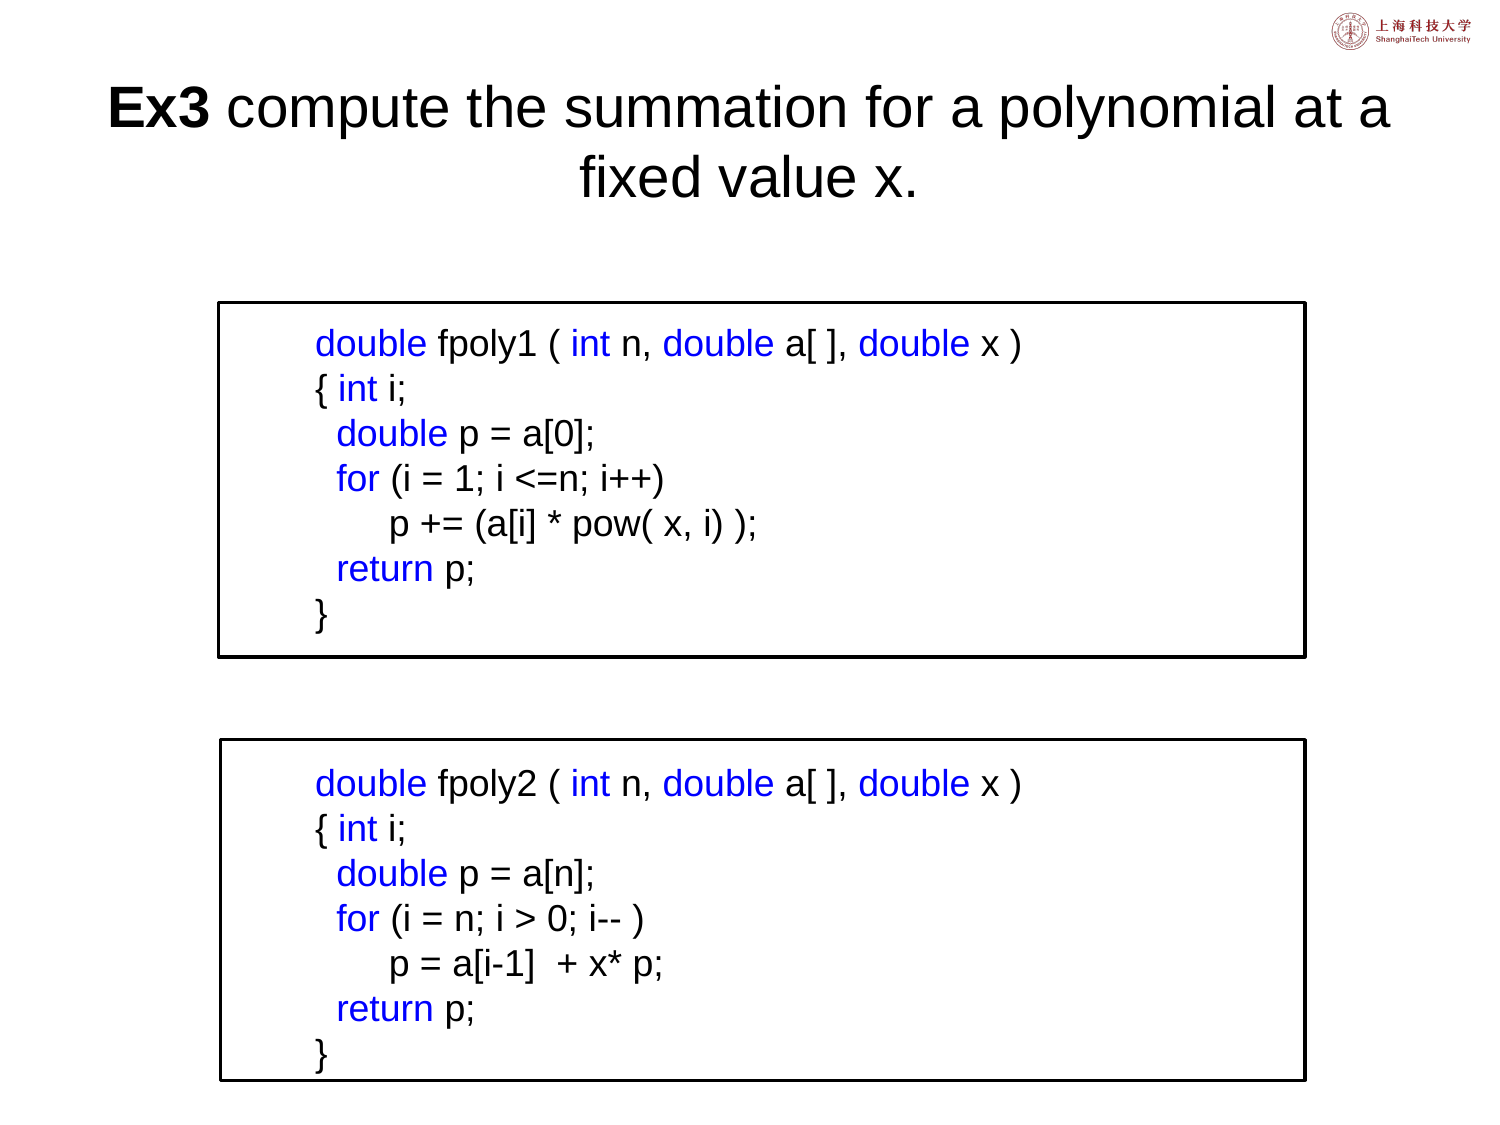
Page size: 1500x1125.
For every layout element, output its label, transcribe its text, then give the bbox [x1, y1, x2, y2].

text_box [220, 739, 1306, 1081]
picture [1327, 0, 1478, 109]
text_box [218, 302, 1306, 658]
title Ex3 compute the summation for a polynomial at a fixed value x. [74, 44, 1426, 233]
